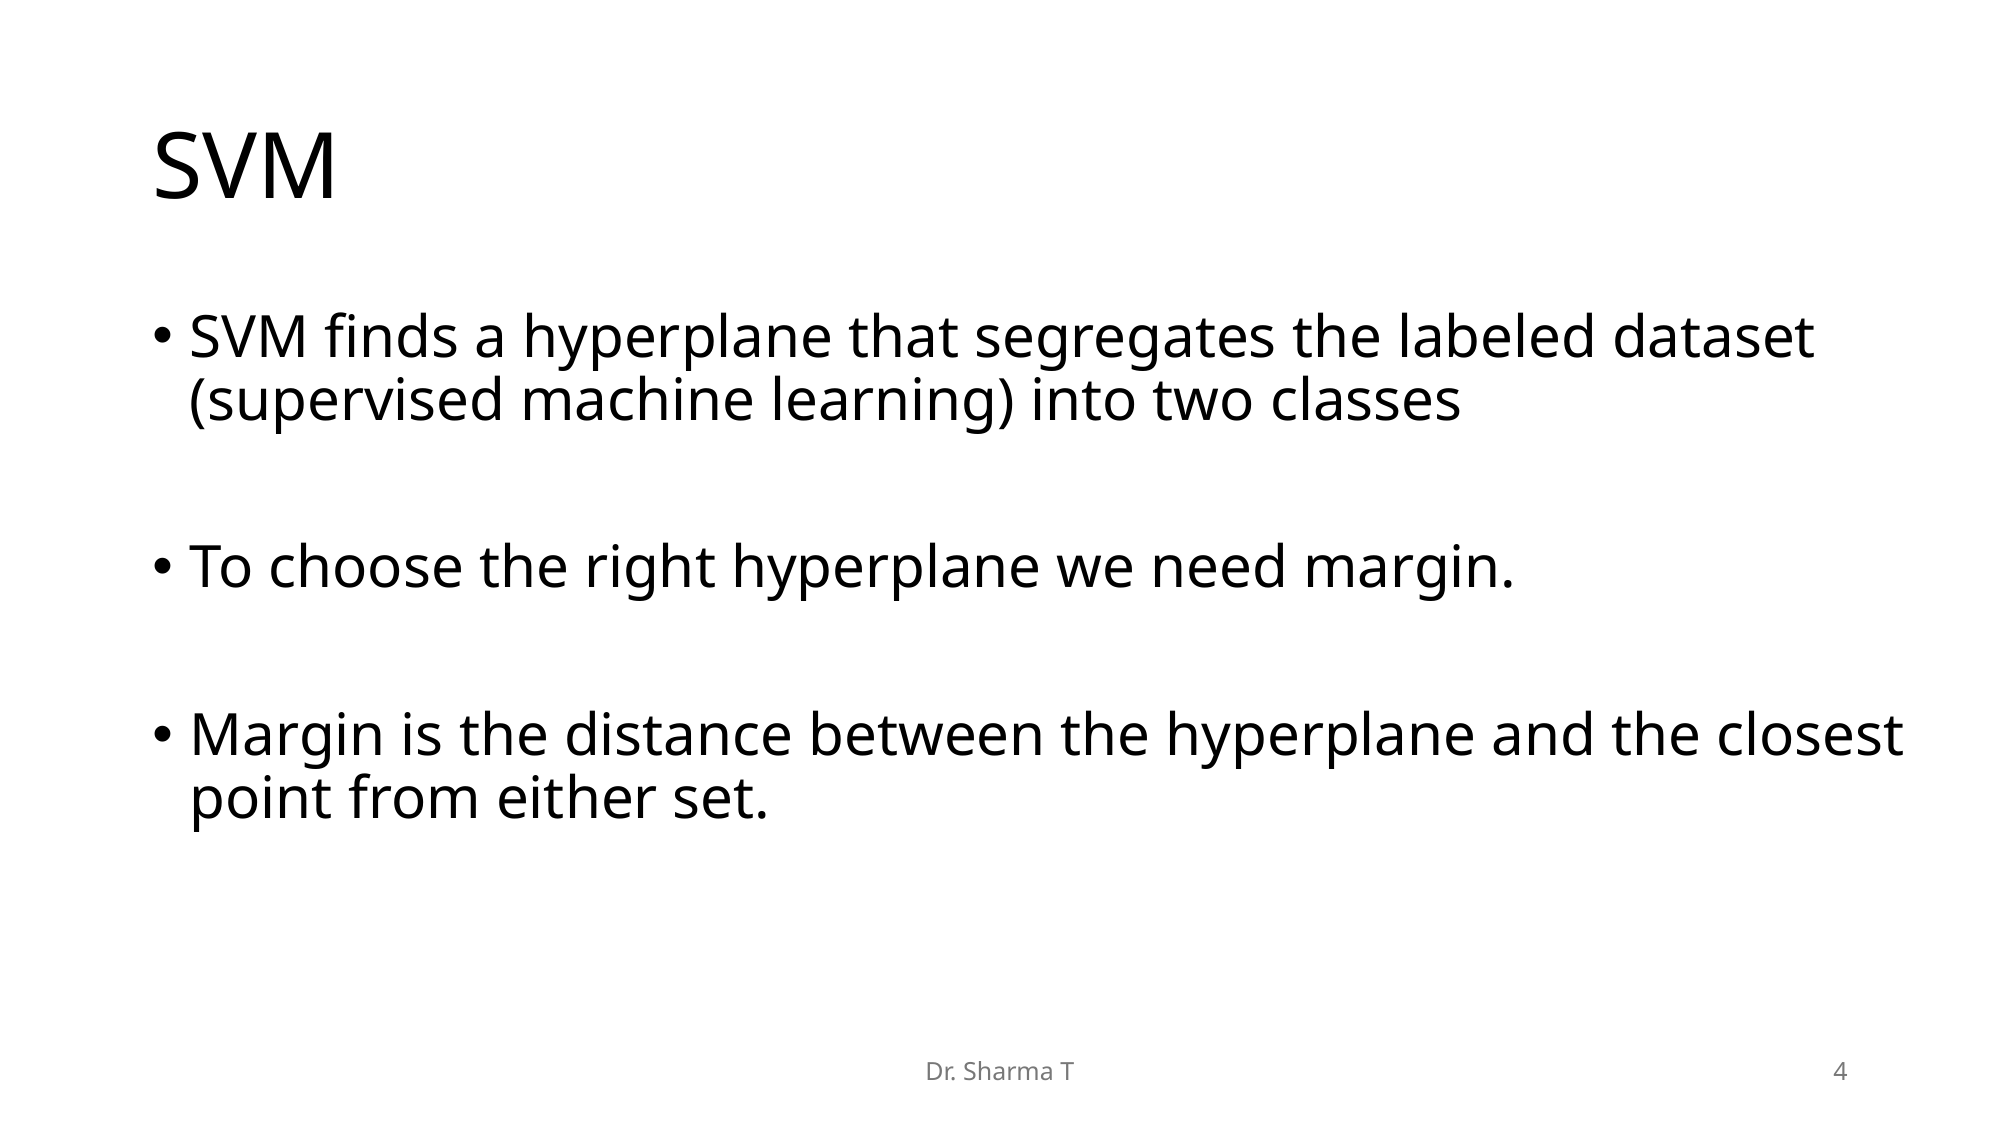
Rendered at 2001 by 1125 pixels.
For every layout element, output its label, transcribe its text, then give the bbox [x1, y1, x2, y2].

list SVM finds a hyperplane that segregates the labeled dataset (supervised machine learning) into two classes To choose the right hyperplane we need margin. Margin is the distance between the hyperplane and the closest point from either set. [137, 299, 1950, 1014]
title SVM [137, 59, 1863, 278]
footer Dr. Sharma T [662, 1042, 1338, 1103]
slide_number 4 [1412, 1042, 1863, 1103]
